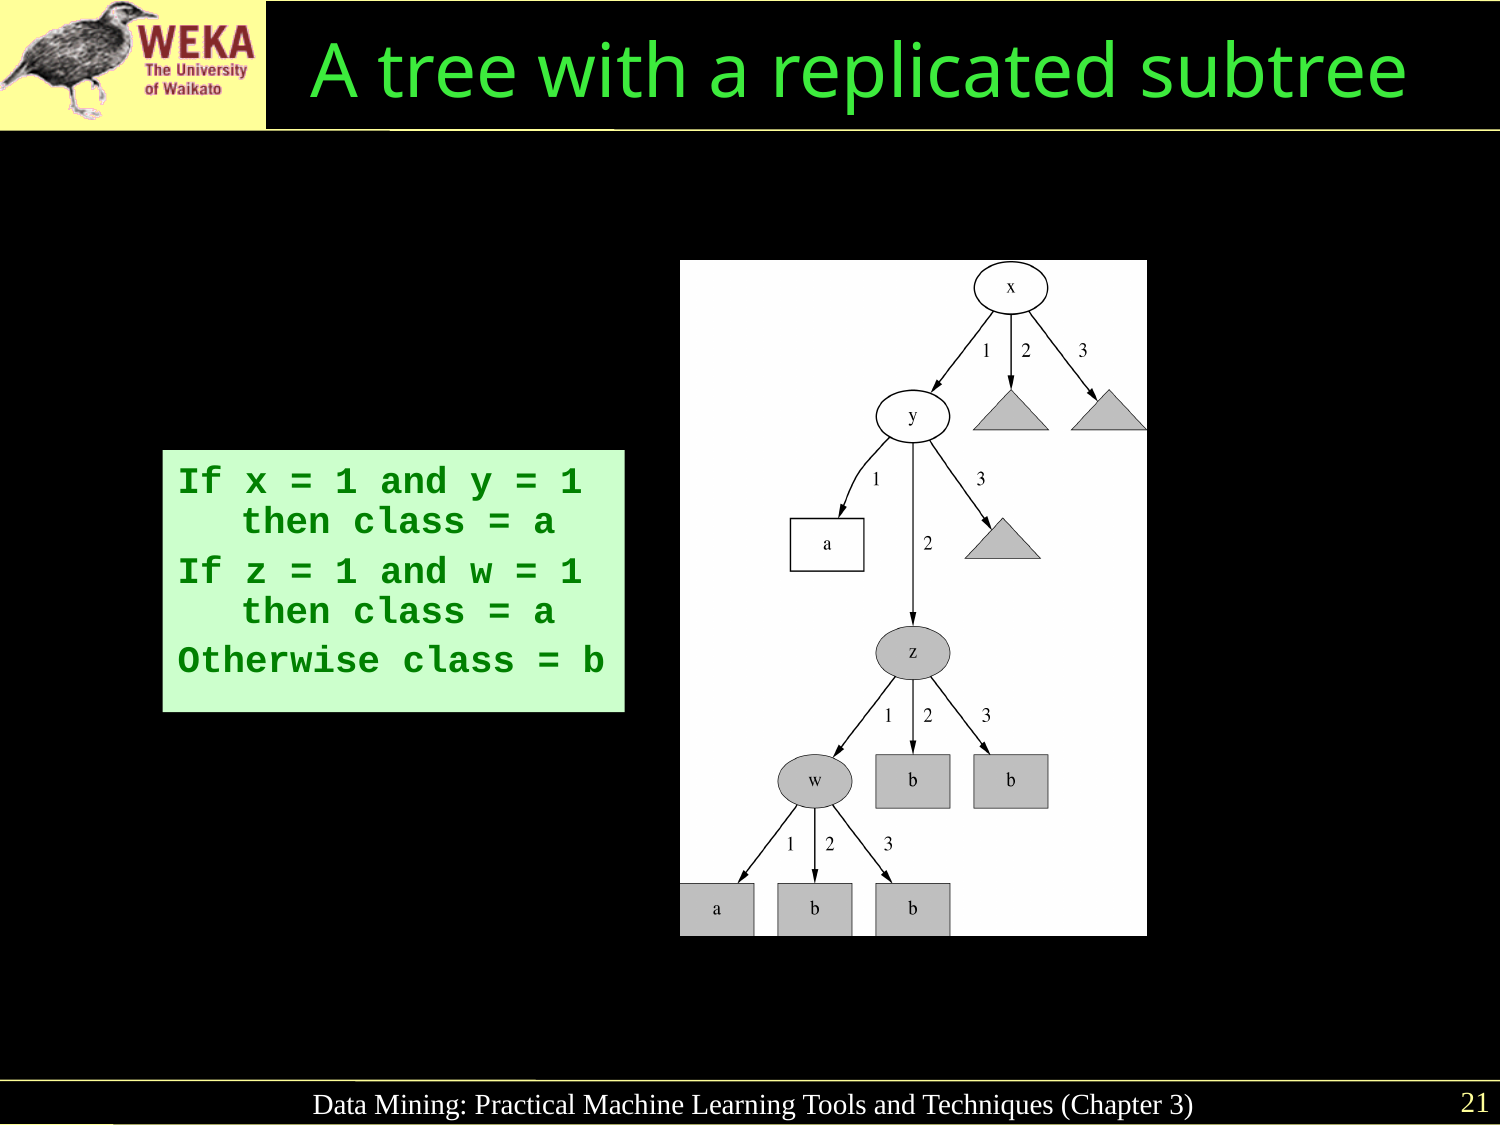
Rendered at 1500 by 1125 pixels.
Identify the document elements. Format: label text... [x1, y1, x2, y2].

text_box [162, 449, 625, 713]
slide_number 21 [1305, 1085, 1491, 1125]
picture [679, 260, 1147, 936]
picture [0, 1, 266, 129]
title A tree with a replicated subtree [295, 0, 1500, 148]
footer Data Mining: Practical Machine Learning Tools and Techniques (Chapter 3) [235, 1085, 1270, 1125]
